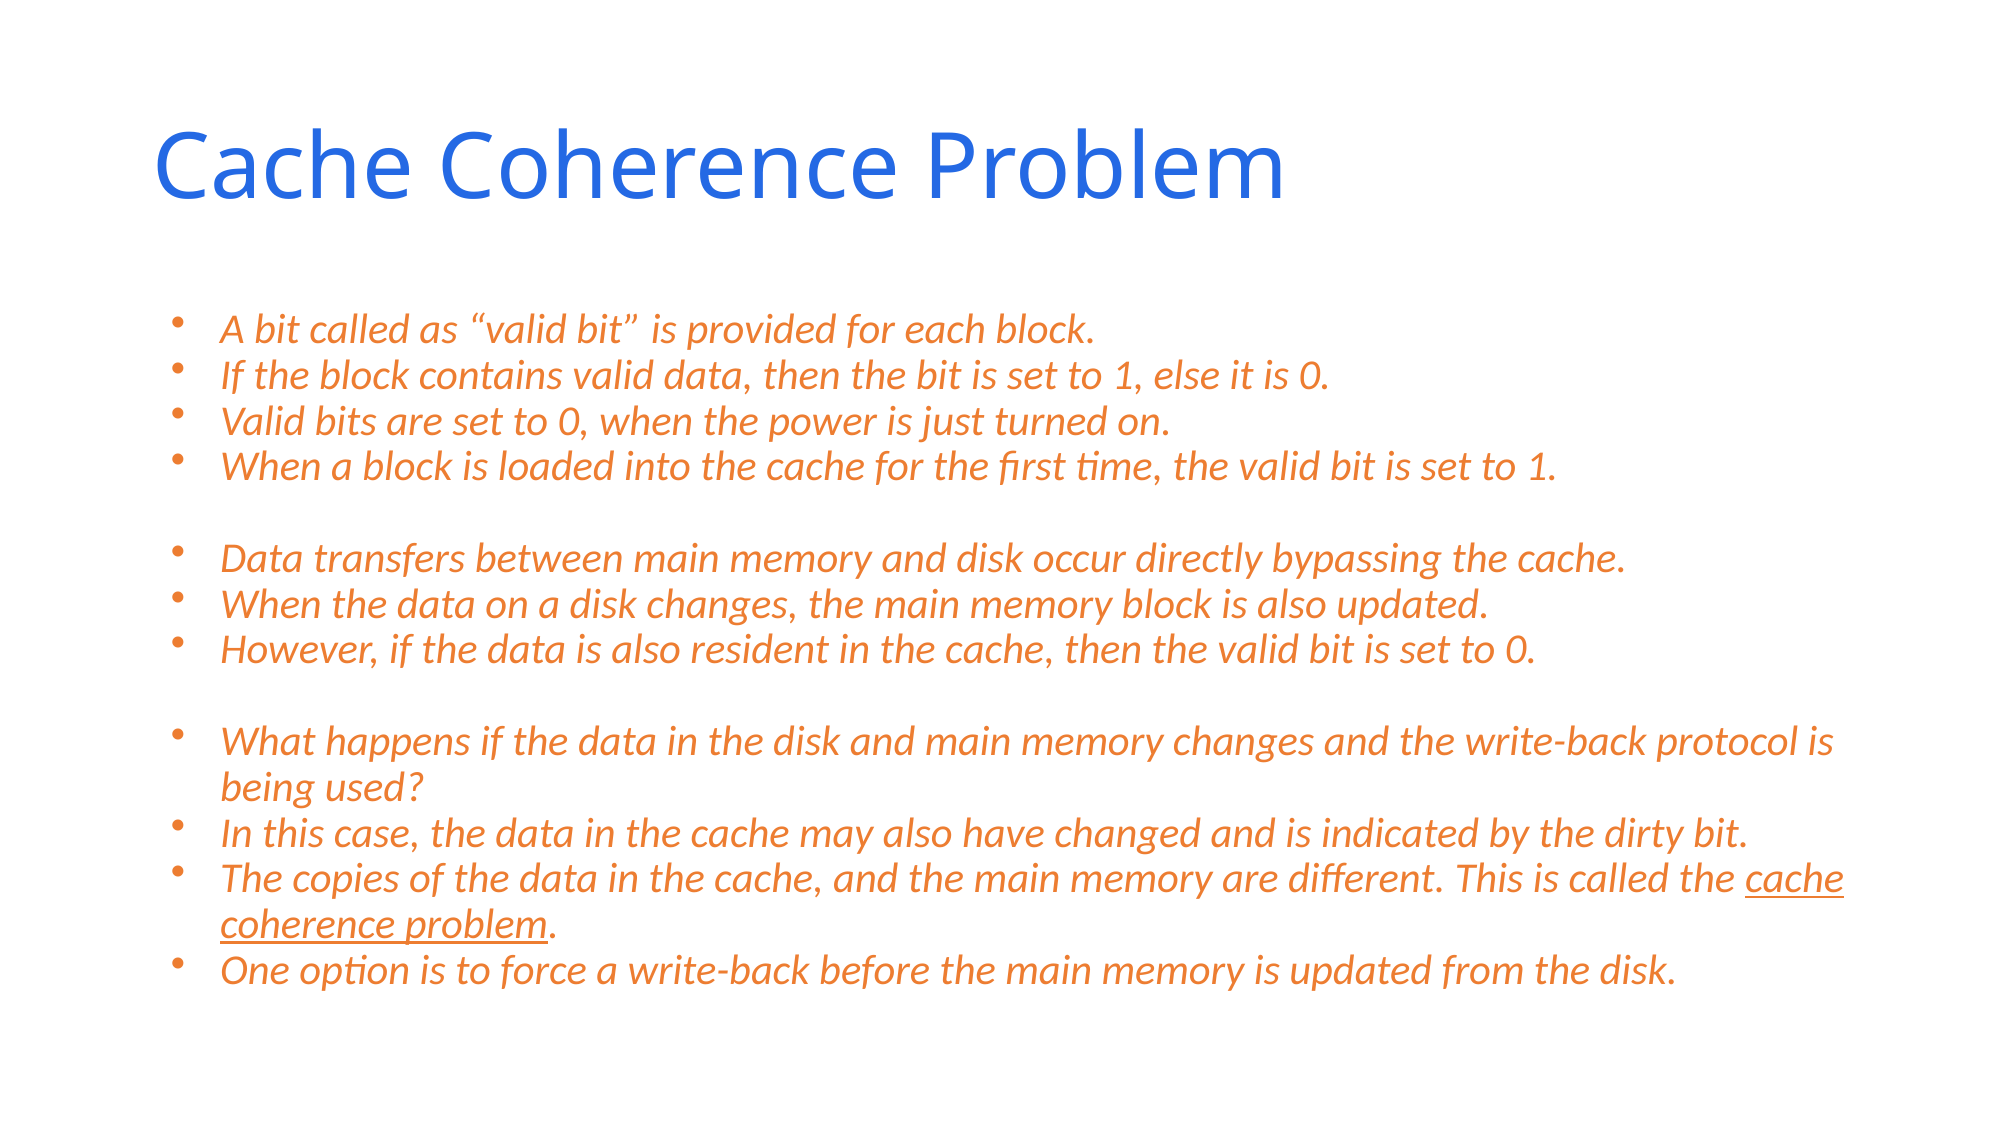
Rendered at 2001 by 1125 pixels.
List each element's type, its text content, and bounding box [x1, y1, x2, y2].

title Cache Coherence Problem [137, 59, 1863, 278]
list A bit called as “valid bit” is provided for each block. If the block contains valid data, then the bit is set to 1, else it is 0. Valid bits are set to 0, when the power is just turned on. When a block is loaded into the cache for the first time, the valid bit is set to 1. Data transfers between main memory and disk occur directly bypassing the cache. When the data on a disk changes, the main memory block is also updated. However, if the data is also resident in the cache, then the valid bit is set to 0. What happens if the data in the disk and main memory changes and the write-back protocol is being used? In this case, the data in the cache may also have changed and is indicated by the dirty bit. The copies of the data in the cache, and the main memory are different. This is called the cache coherence problem. One option is to force a write-back before the main memory is updated from the disk. [137, 299, 1863, 1014]
